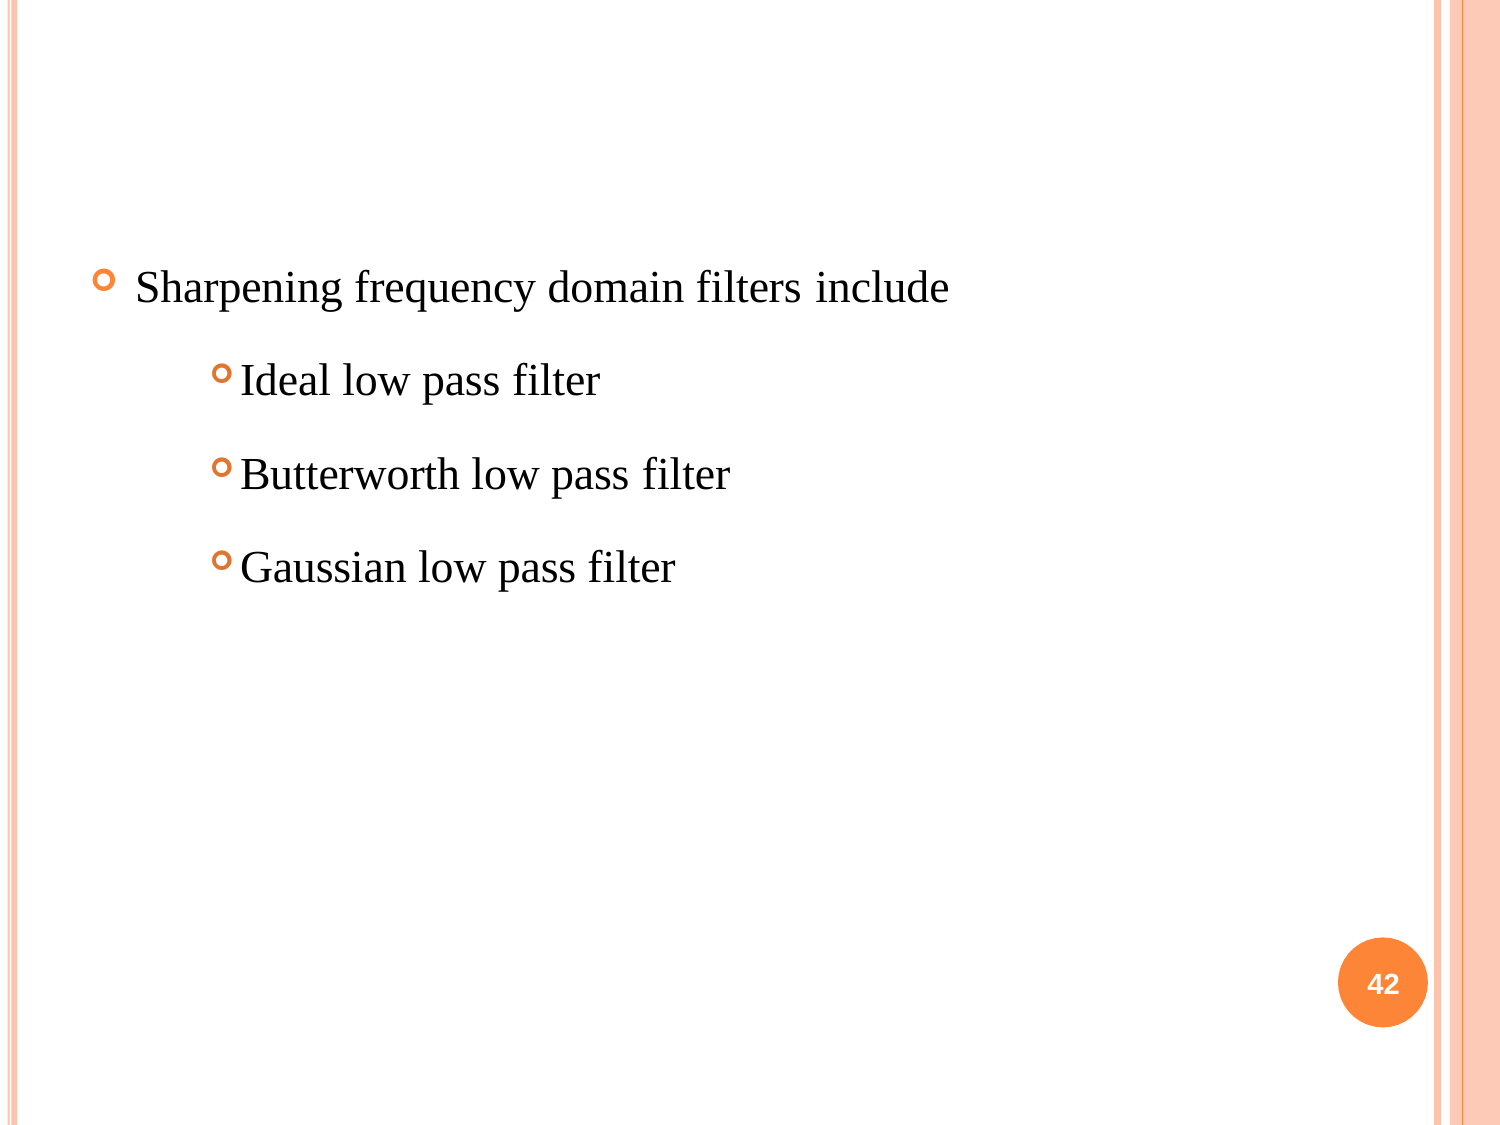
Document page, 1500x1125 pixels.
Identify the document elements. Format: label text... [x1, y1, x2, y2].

text_box Sharpening frequency domain filters include Ideal low pass filter Butterworth low pass filter Gaussian low pass filter [87, 254, 955, 592]
slide_number 42 [1361, 965, 1406, 1125]
